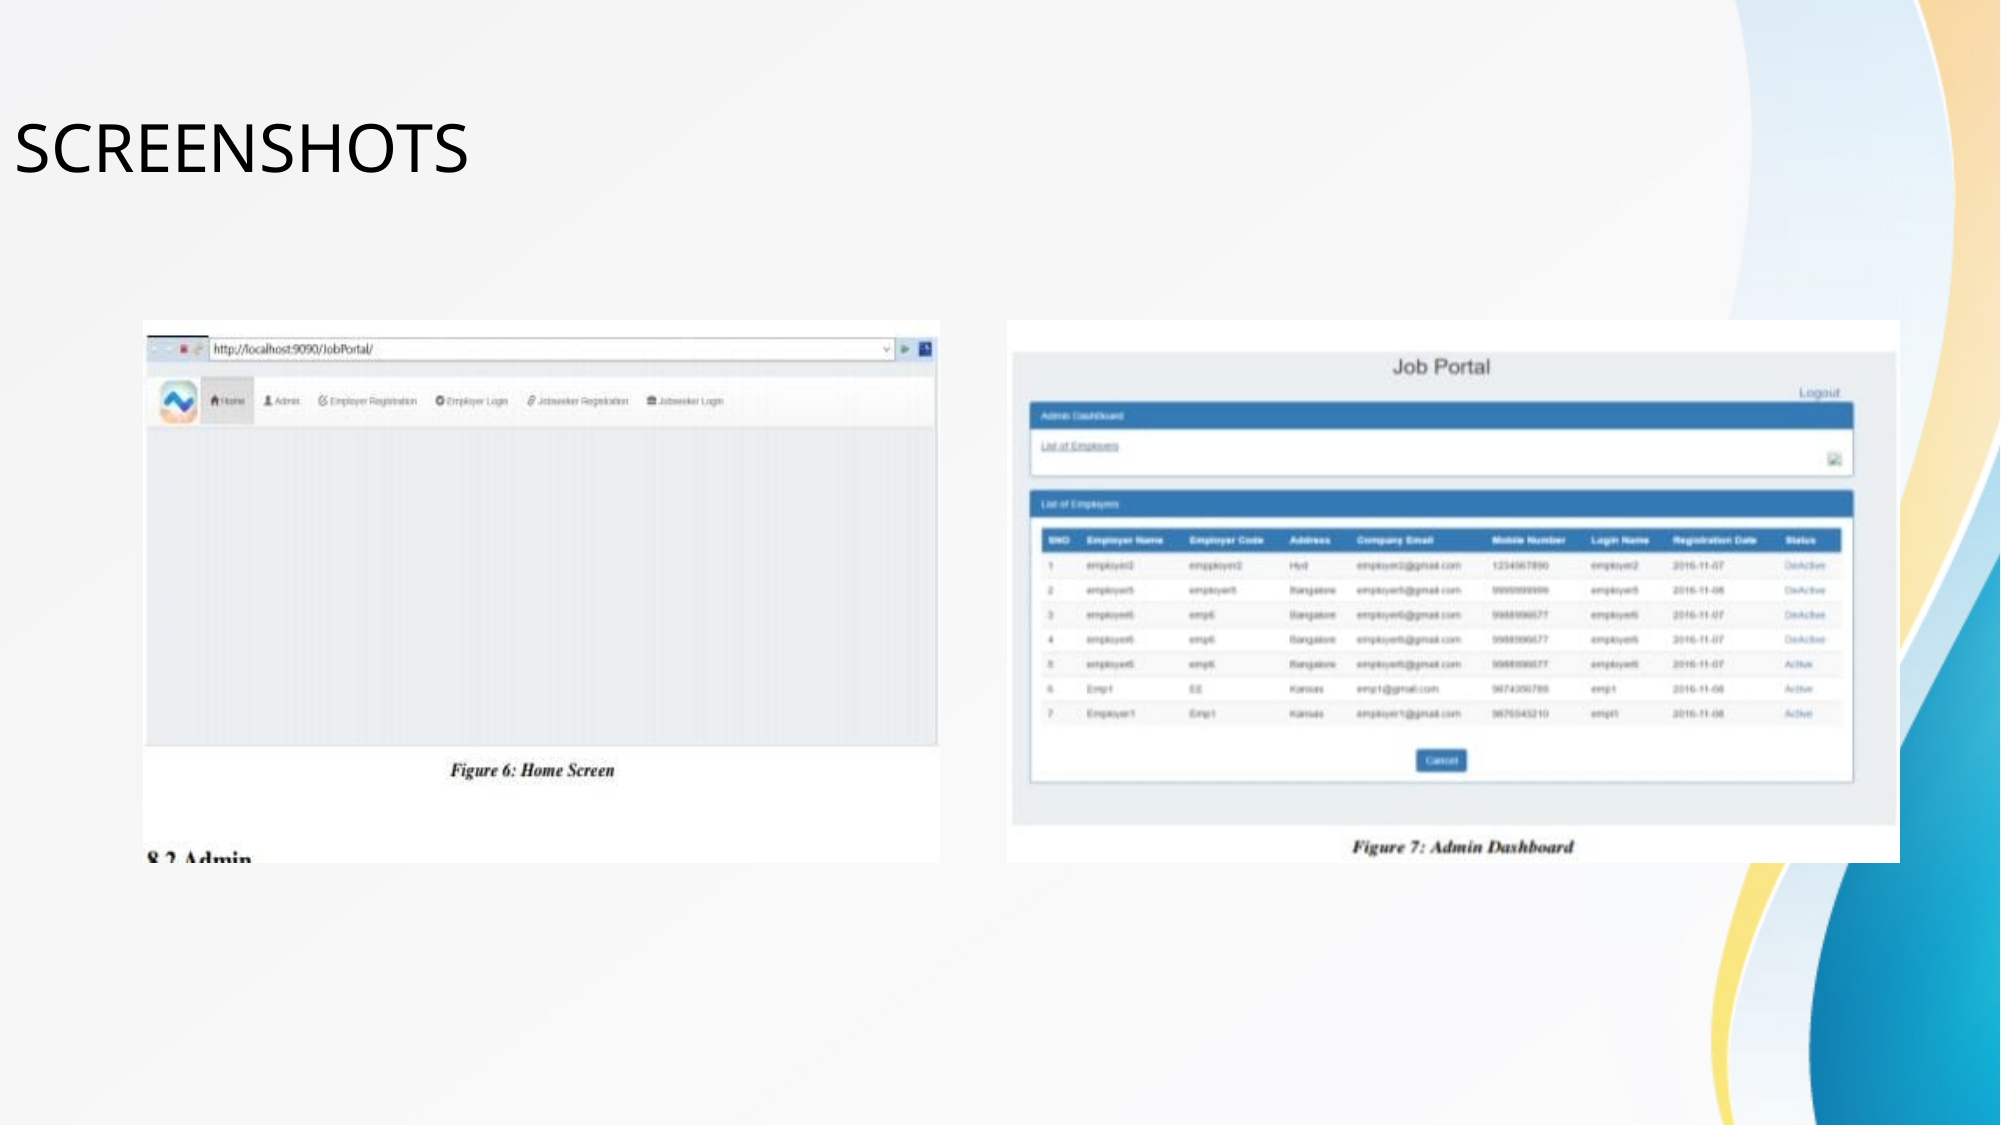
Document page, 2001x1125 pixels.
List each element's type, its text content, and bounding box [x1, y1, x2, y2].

picture [0, 0, 2001, 1125]
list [143, 320, 940, 863]
title SCREENSHOTS [0, 58, 2000, 234]
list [1006, 320, 1900, 863]
